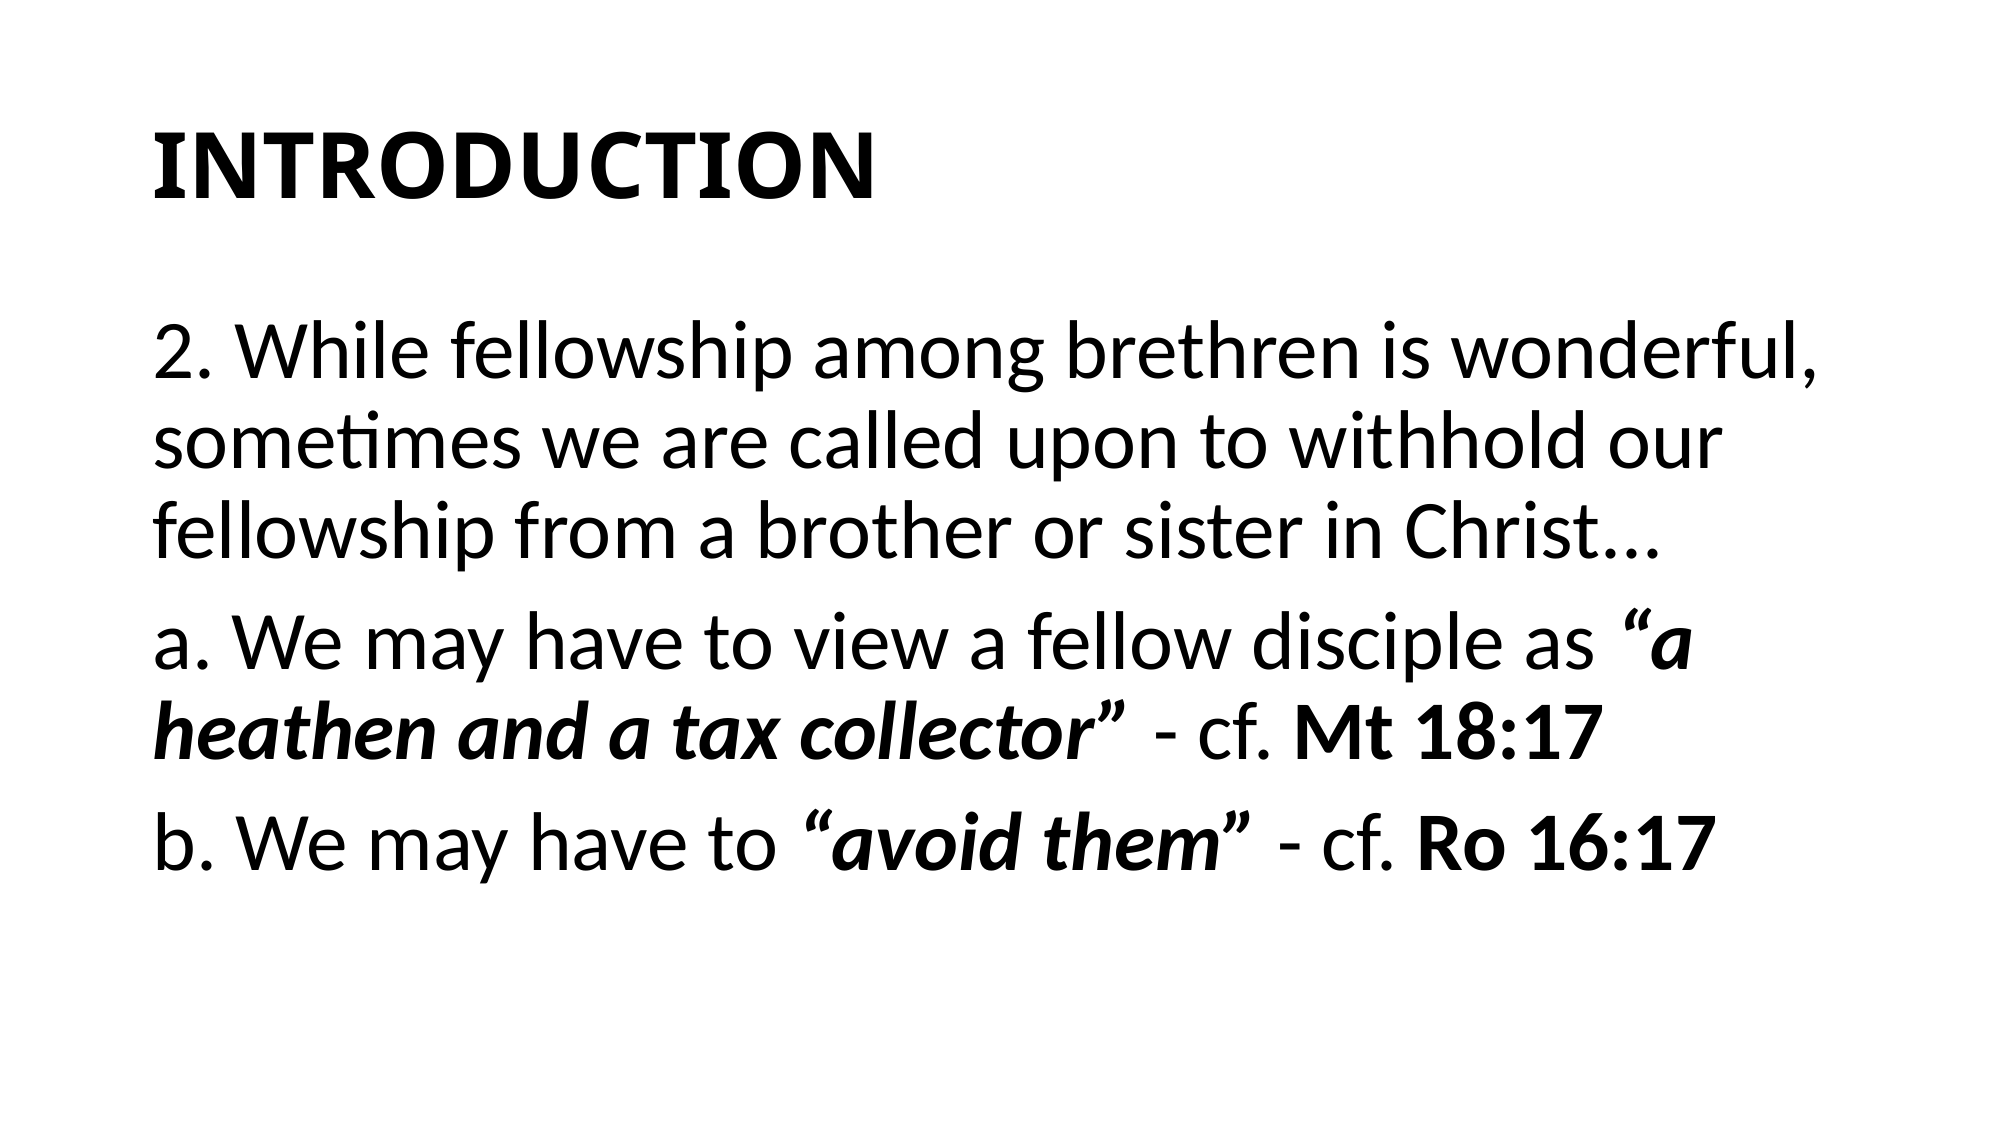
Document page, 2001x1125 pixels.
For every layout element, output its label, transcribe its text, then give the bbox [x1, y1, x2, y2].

list 2. While fellowship among brethren is wonderful, sometimes we are called upon to withhold our fellowship from a brother or sister in Christ... a. We may have to view a fellow disciple as “a heathen and a tax collector” - cf. Mt 18:17 b. We may have to “avoid them” - cf. Ro 16:17 [137, 299, 1863, 1014]
title INTRODUCTION [137, 59, 1863, 278]
